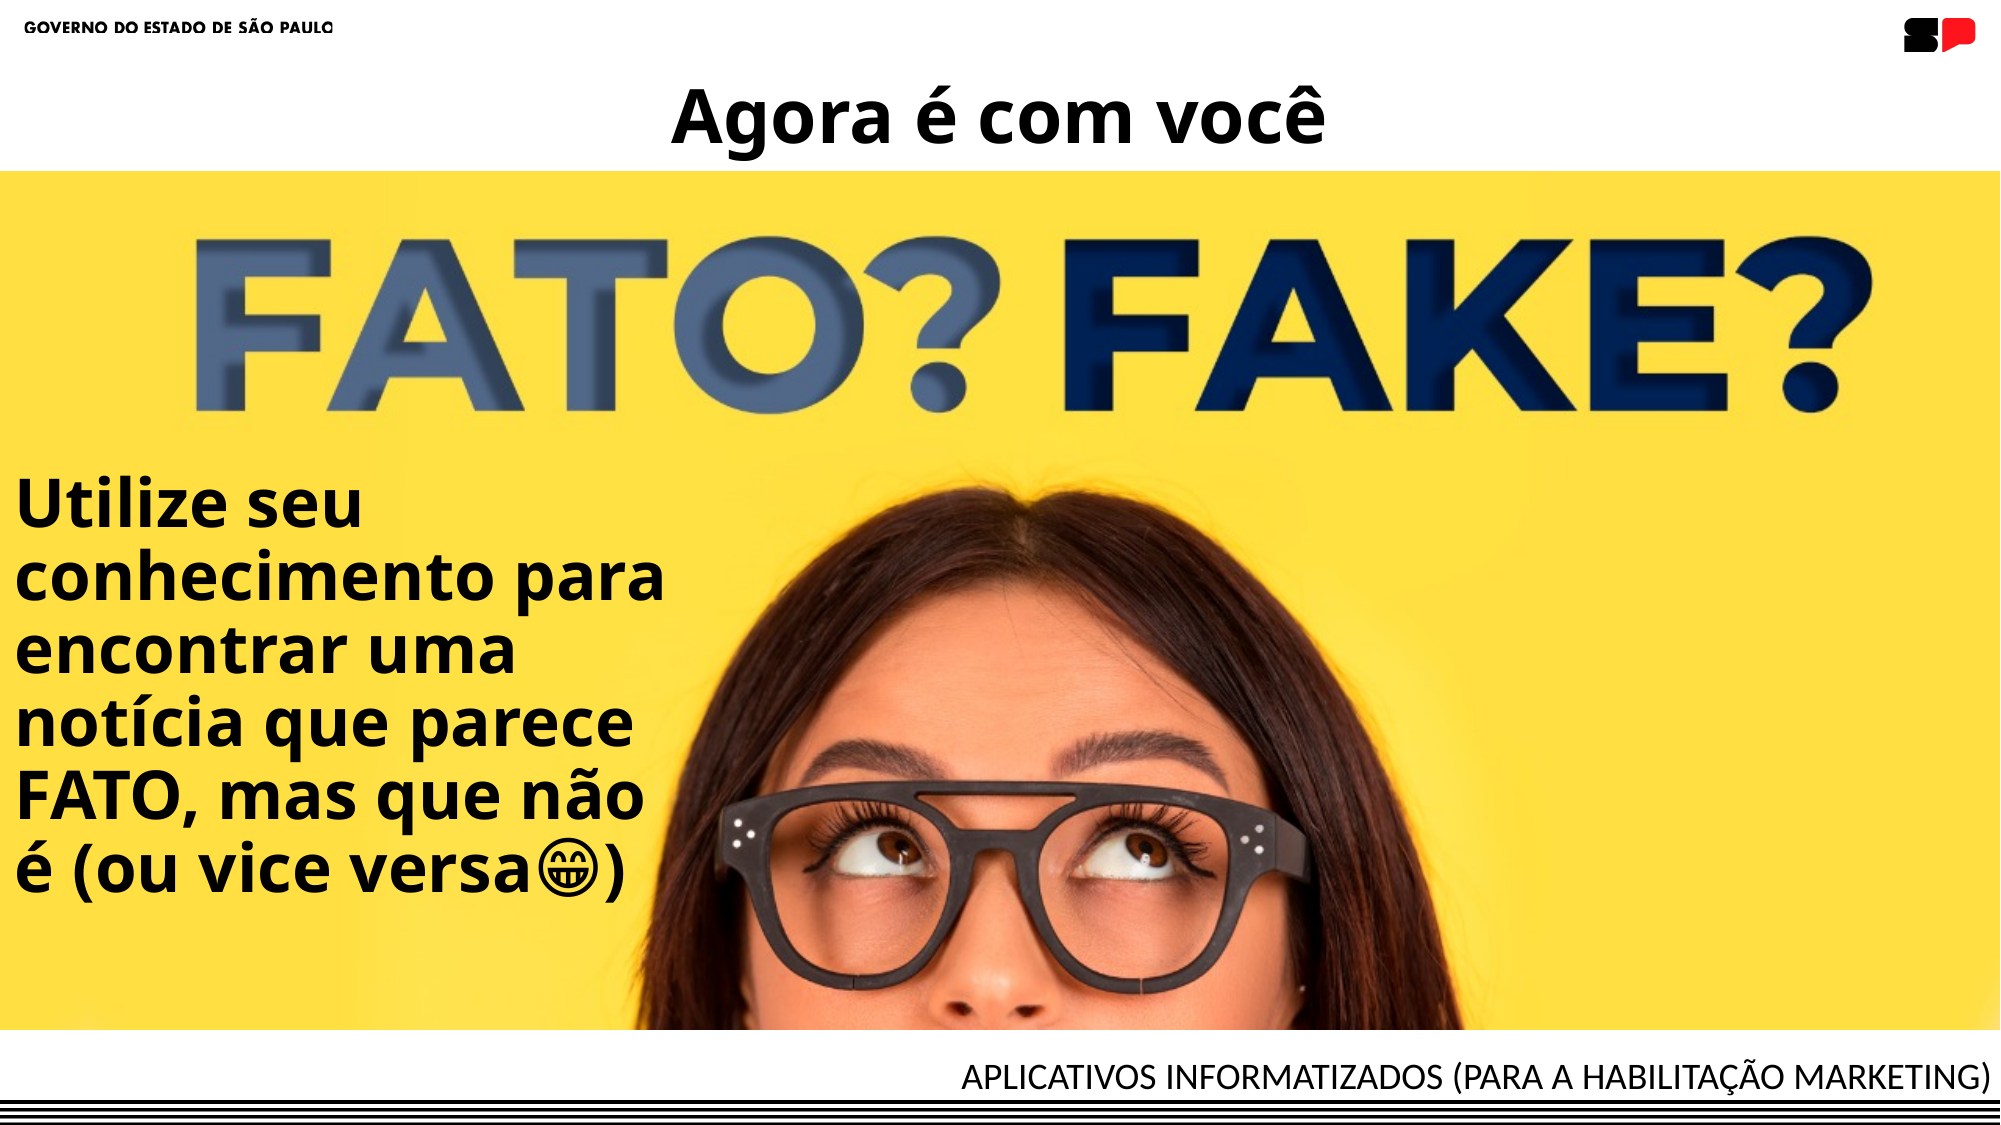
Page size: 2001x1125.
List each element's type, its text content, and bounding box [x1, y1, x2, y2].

text_box Agora é com você [206, 71, 1794, 171]
picture [0, 171, 2000, 1030]
